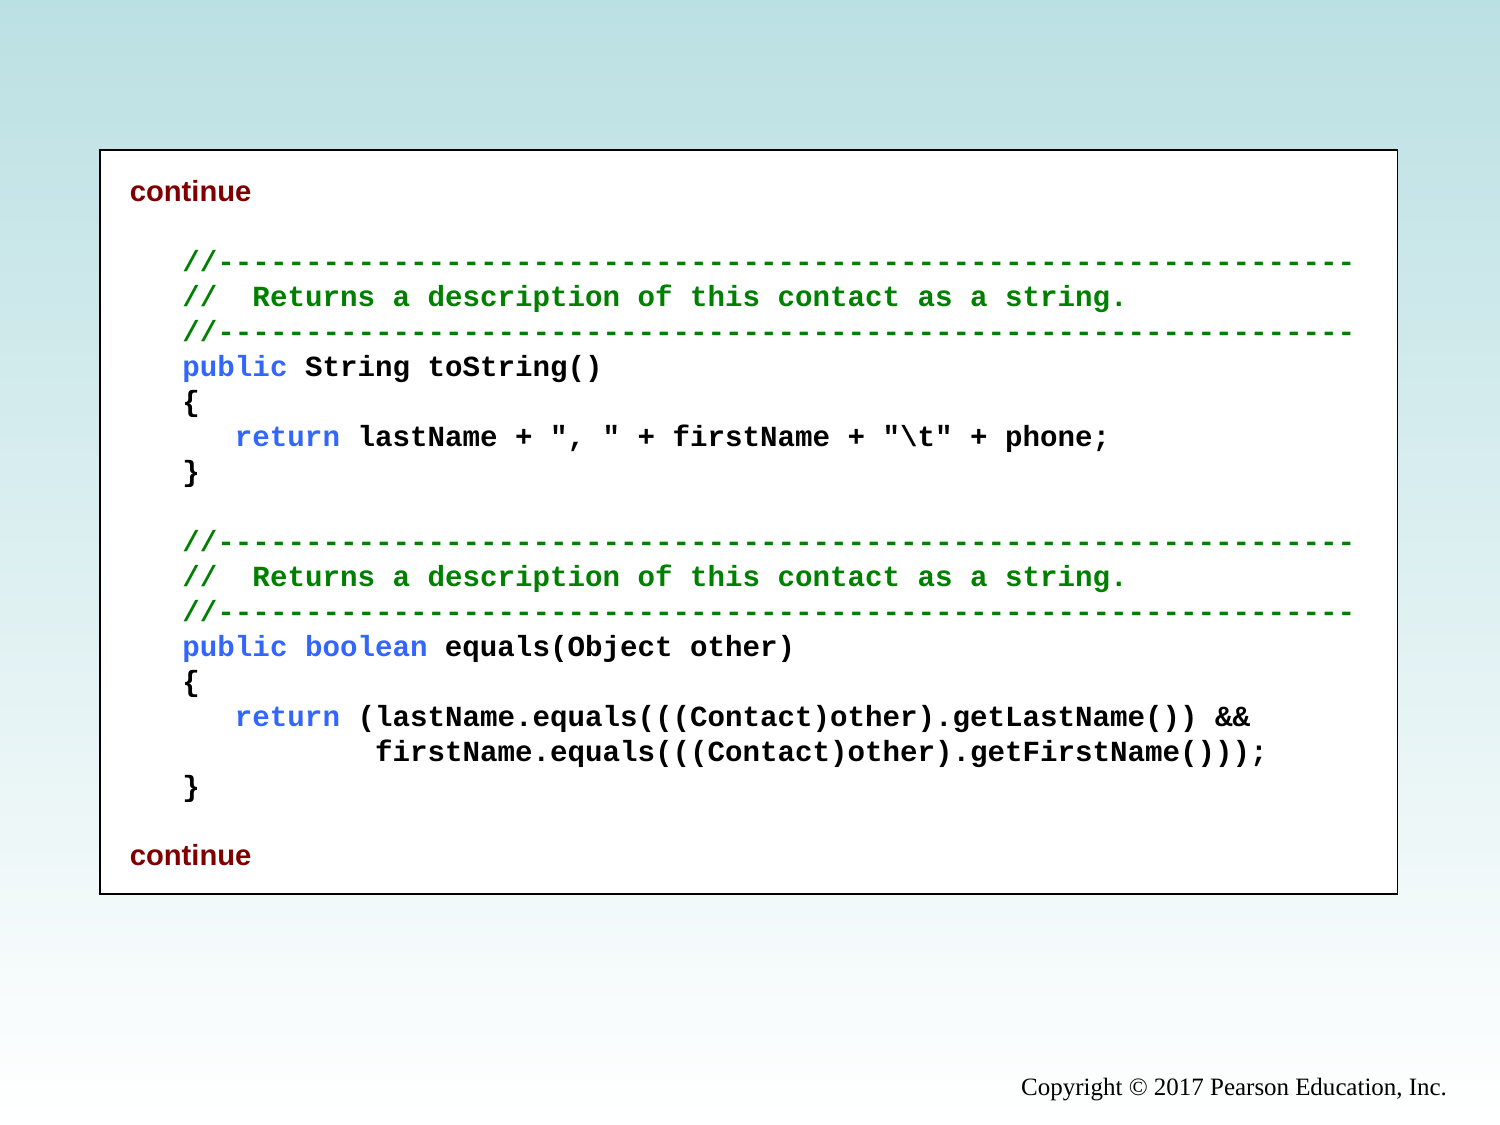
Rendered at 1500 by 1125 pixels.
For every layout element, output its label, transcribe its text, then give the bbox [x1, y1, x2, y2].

footer Copyright © 2017 Pearson Education, Inc. [549, 1062, 1463, 1114]
text_box continue //----------------------------------------------------------------- // Returns a description of this contact as a string. //----------------------------------------------------------------- public String toString() { return lastName + ", " + firstName + "\t" + phone; } //----------------------------------------------------------------- // Returns a description of this contact as a string. //----------------------------------------------------------------- public boolean equals(Object other) { return (lastName.equals(((Contact)other).getLastName()) && firstName.equals(((Contact)other).getFirstName())); } continue [99, 149, 1398, 895]
